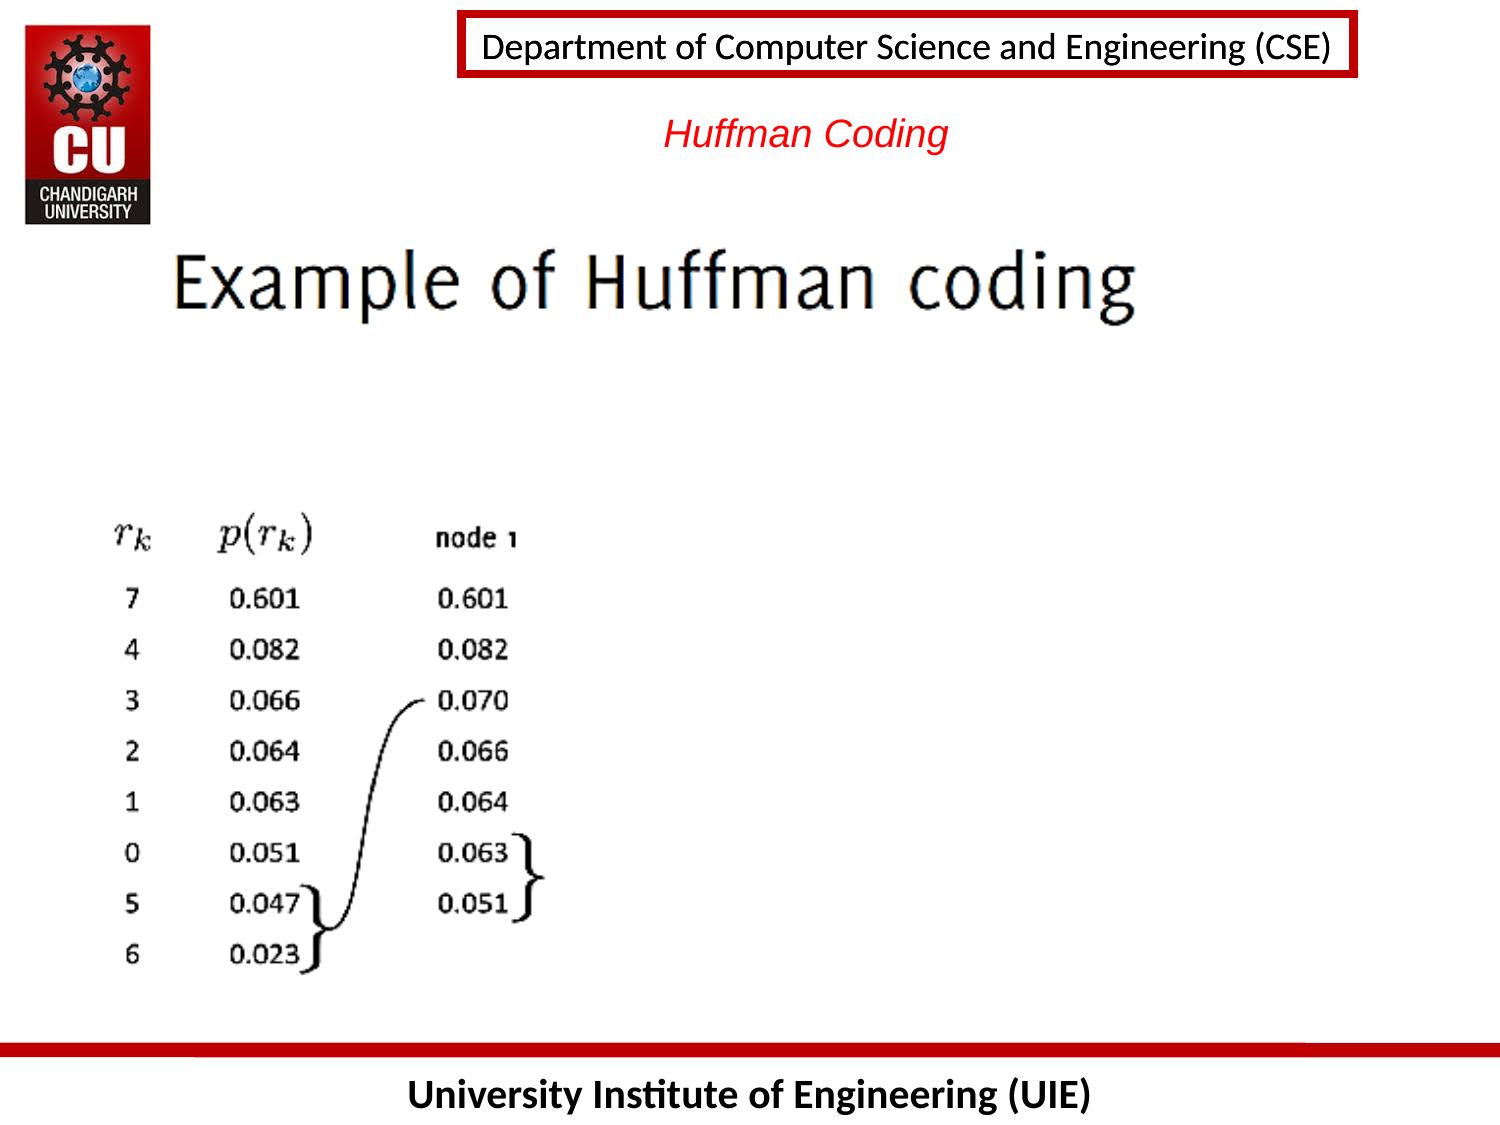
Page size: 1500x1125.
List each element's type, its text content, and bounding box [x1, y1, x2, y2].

picture [82, 245, 1406, 1009]
text_box [37, 246, 1450, 1026]
title Huffman Coding [156, 99, 1457, 163]
picture [24, 24, 151, 225]
